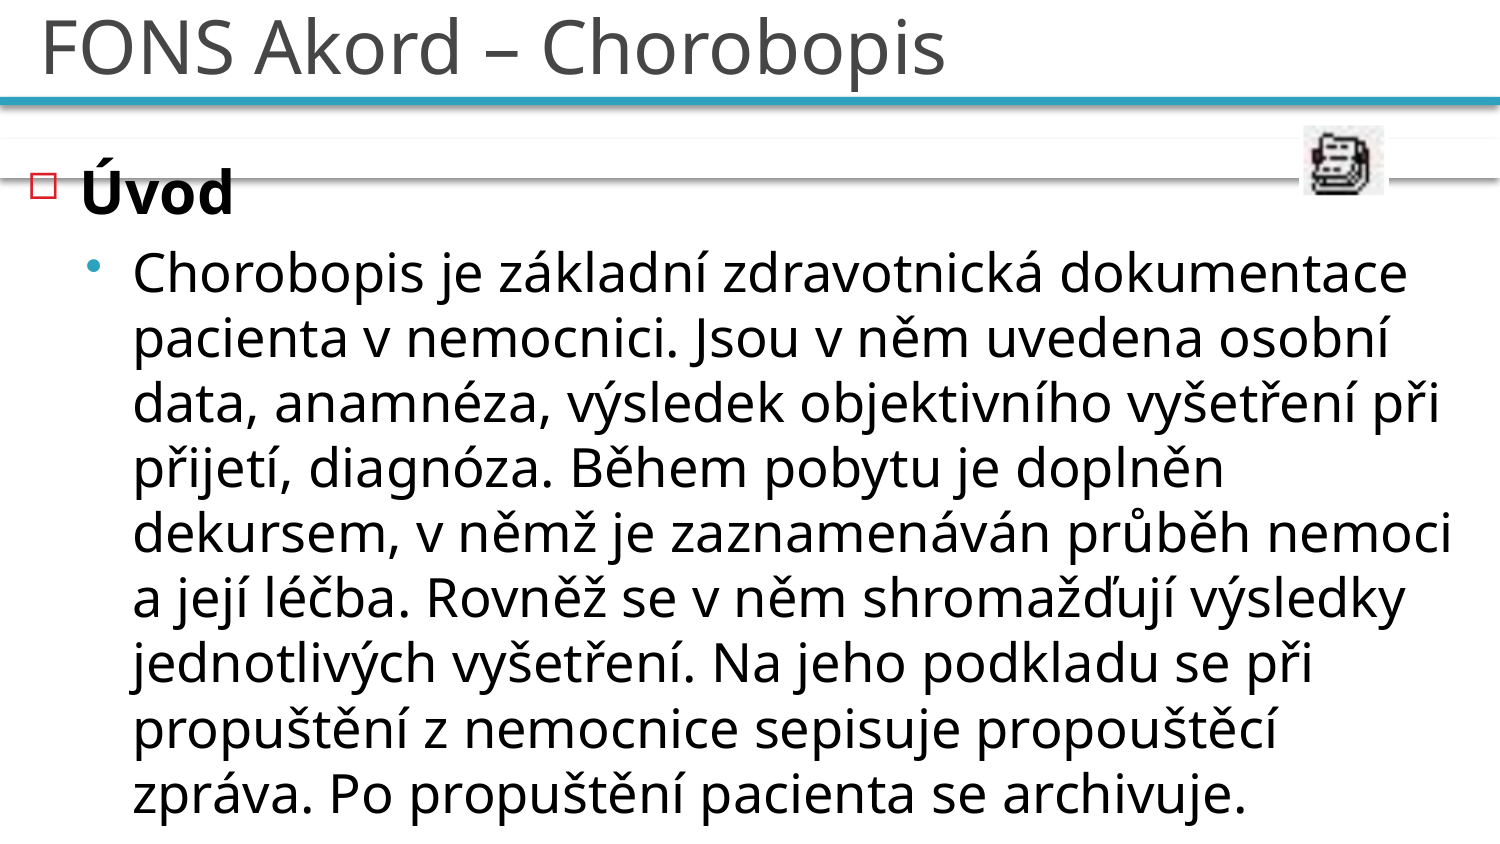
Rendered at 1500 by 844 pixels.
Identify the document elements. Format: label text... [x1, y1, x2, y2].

title FONS Akord – Chorobopis [24, 19, 1463, 97]
list Úvod Chorobopis je základní zdravotnická dokumentace pacienta v nemocnici. Jsou v něm uvedena osobní data, anamnéza, výsledek objektivního vyšetření při přijetí, diagnóza. Během pobytu je doplněn dekursem, v němž je zaznamenáván průběh nemoci a její léčba. Rovněž se v něm shromažďují výsledky jednotlivých vyšetření. Na jeho podkladu se při propuštění z nemocnice sepisuje propouštěcí zpráva. Po propuštění pacienta se archivuje. [12, 146, 1488, 844]
picture [1299, 121, 1390, 209]
